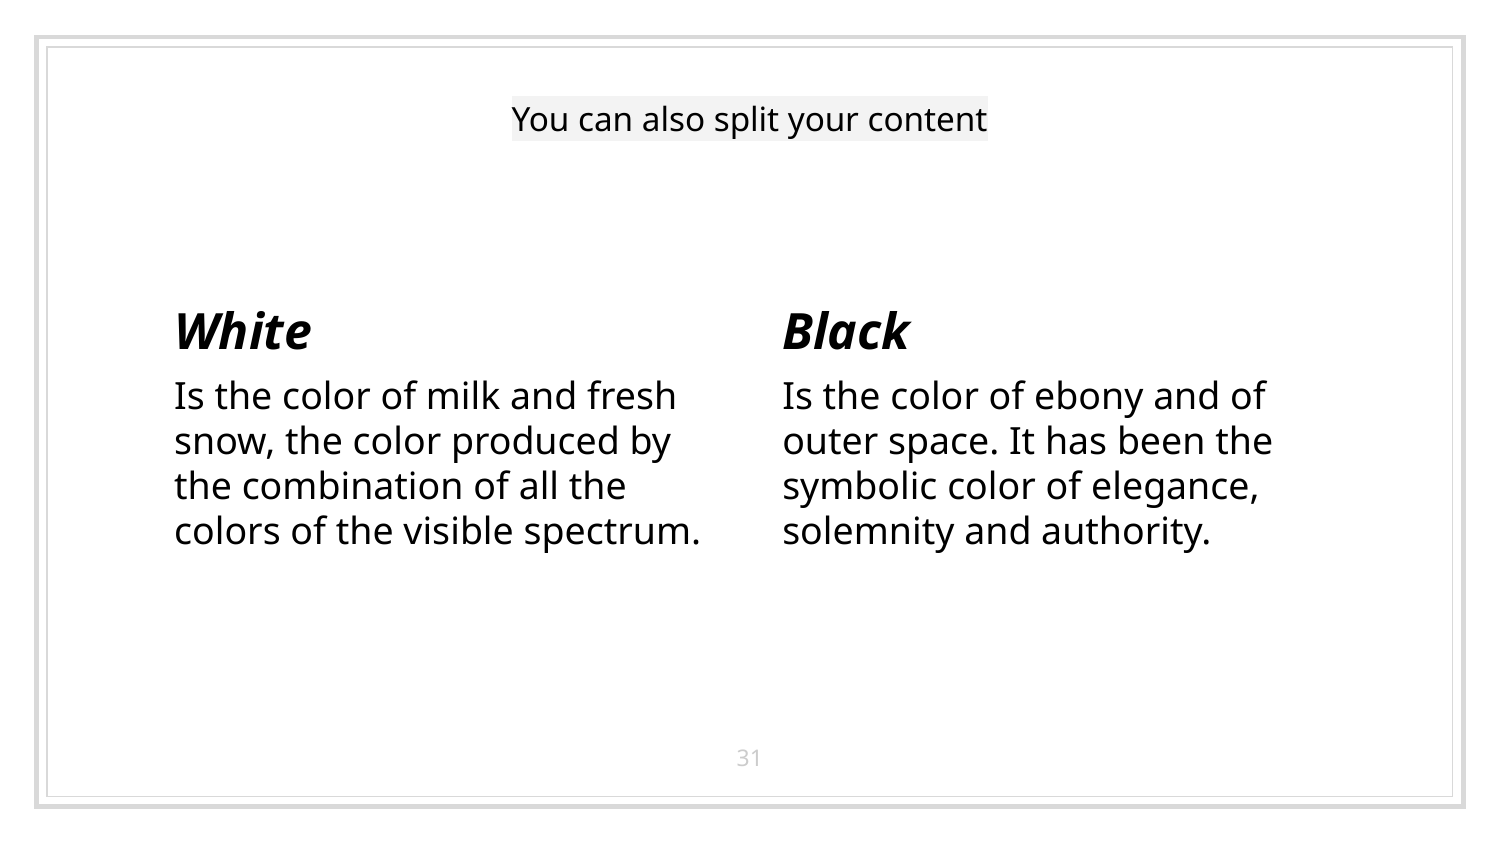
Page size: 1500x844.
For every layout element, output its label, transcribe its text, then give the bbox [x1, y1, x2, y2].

list White Is the color of milk and fresh snow, the color produced by the combination of all the colors of the visible spectrum. [159, 284, 733, 605]
slide_number 31 [705, 725, 795, 790]
title You can also split your content [63, 55, 1437, 181]
list Black Is the color of ebony and of outer space. It has been the symbolic color of elegance, solemnity and authority. [767, 284, 1341, 605]
